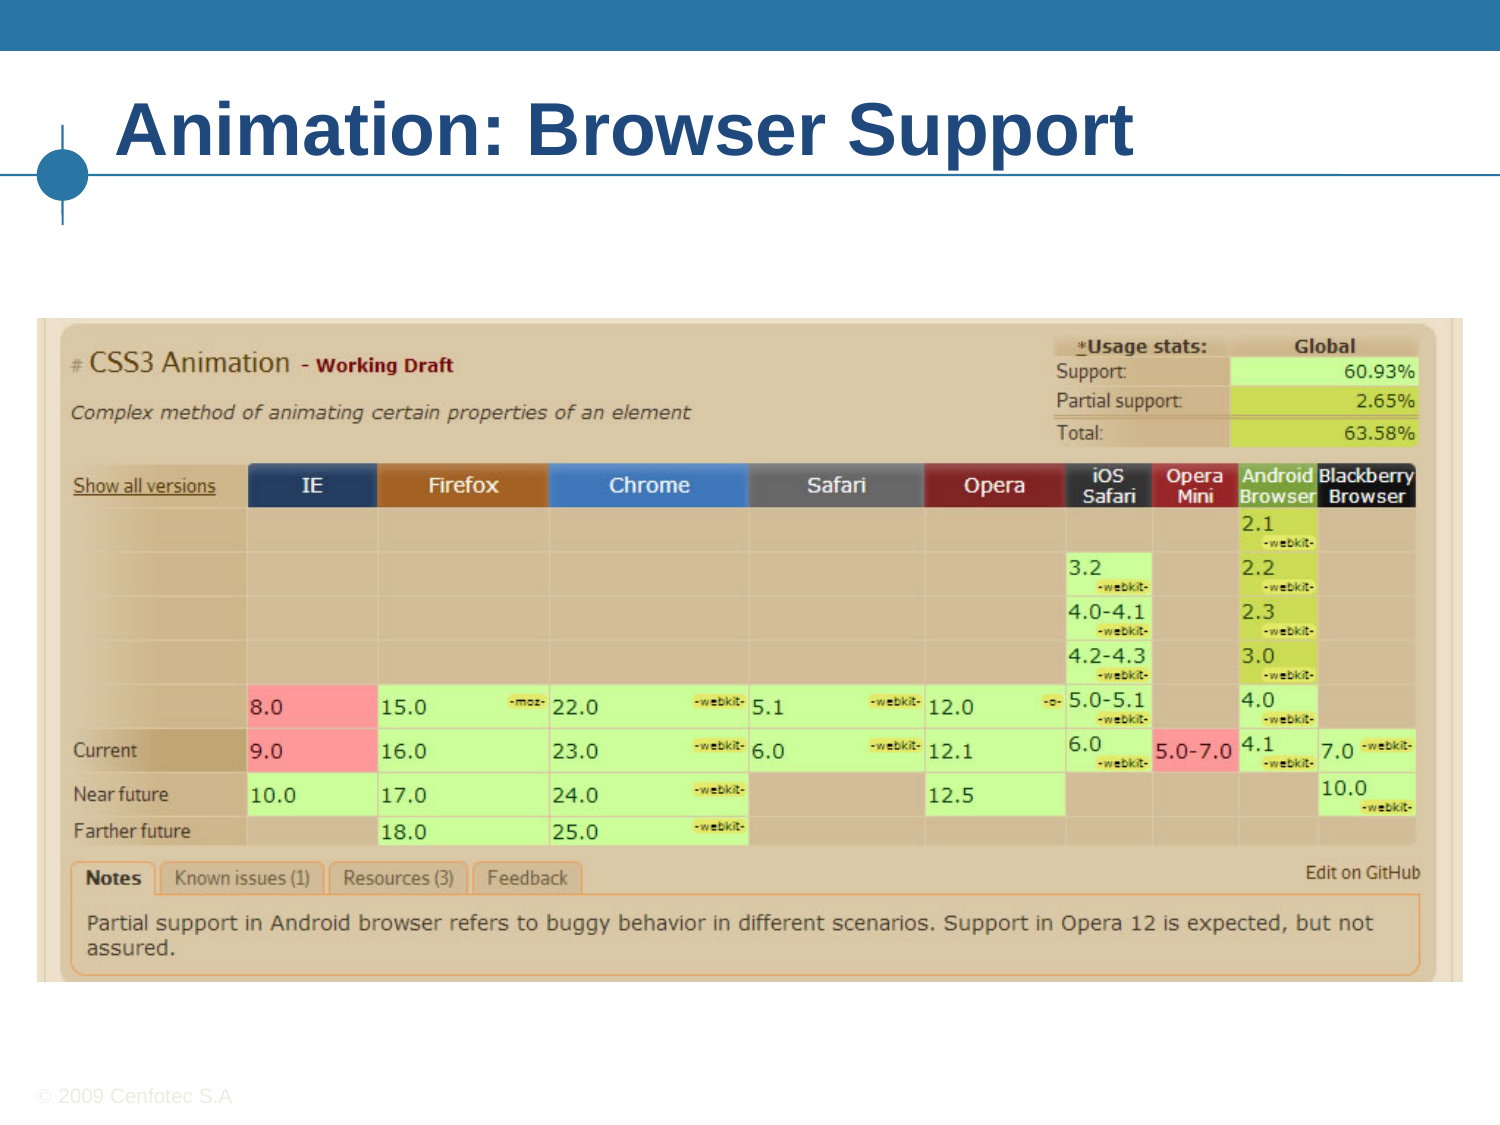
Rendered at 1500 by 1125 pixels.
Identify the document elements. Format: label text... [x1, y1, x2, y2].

title Animation: Browser Support [99, 62, 1288, 188]
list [37, 318, 1463, 982]
